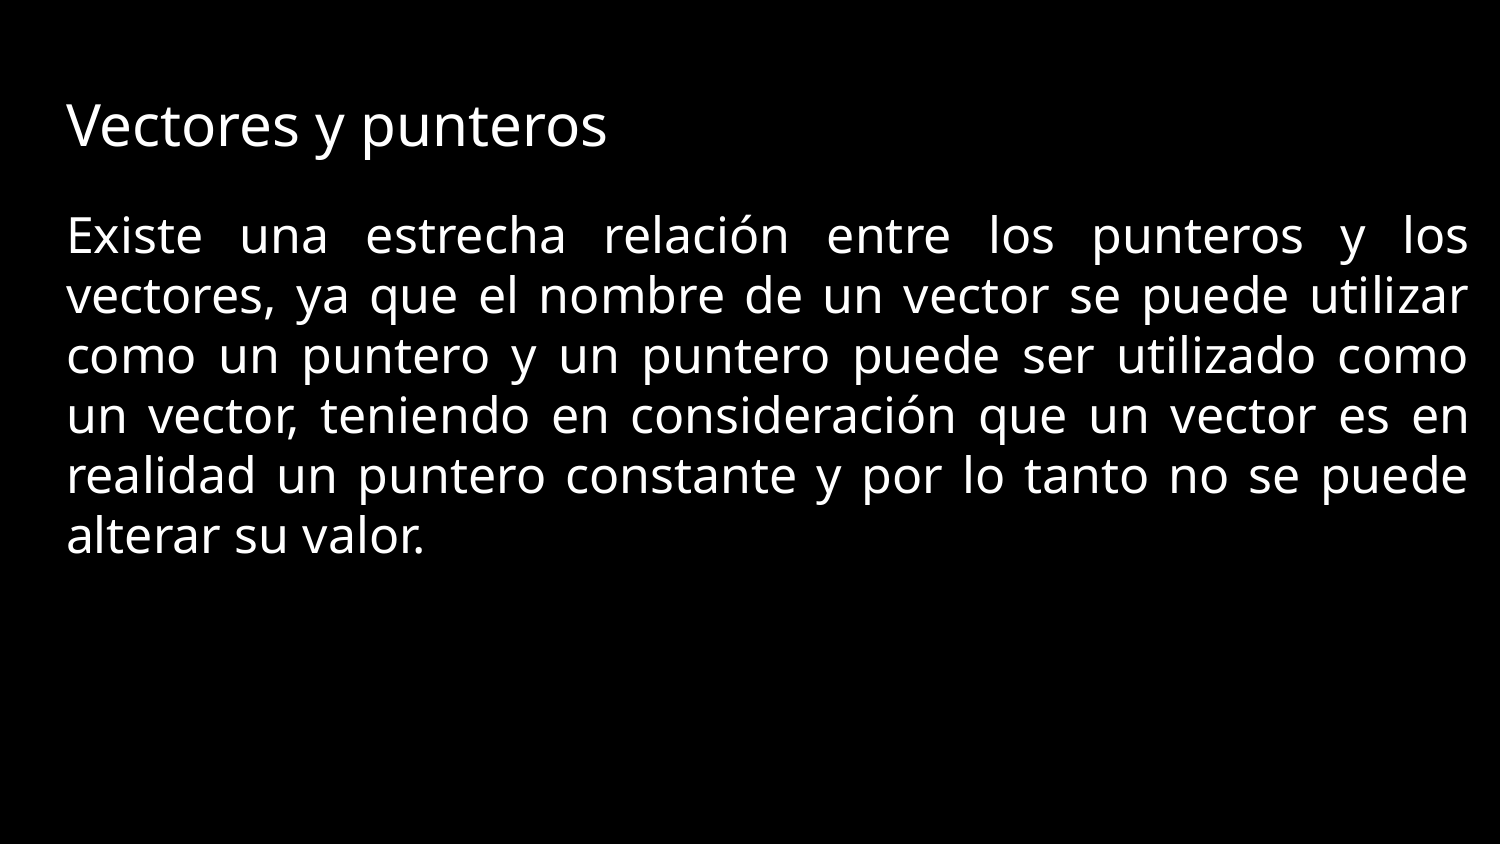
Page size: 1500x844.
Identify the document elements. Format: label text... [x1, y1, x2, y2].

title Vectores y punteros [51, 72, 1449, 167]
list Existe una estrecha relación entre los punteros y los vectores, ya que el nombre de un vector se puede utilizar como un puntero y un puntero puede ser utilizado como un vector, teniendo en consideración que un vector es en realidad un puntero constante y por lo tanto no se puede alterar su valor. [51, 189, 1486, 554]
